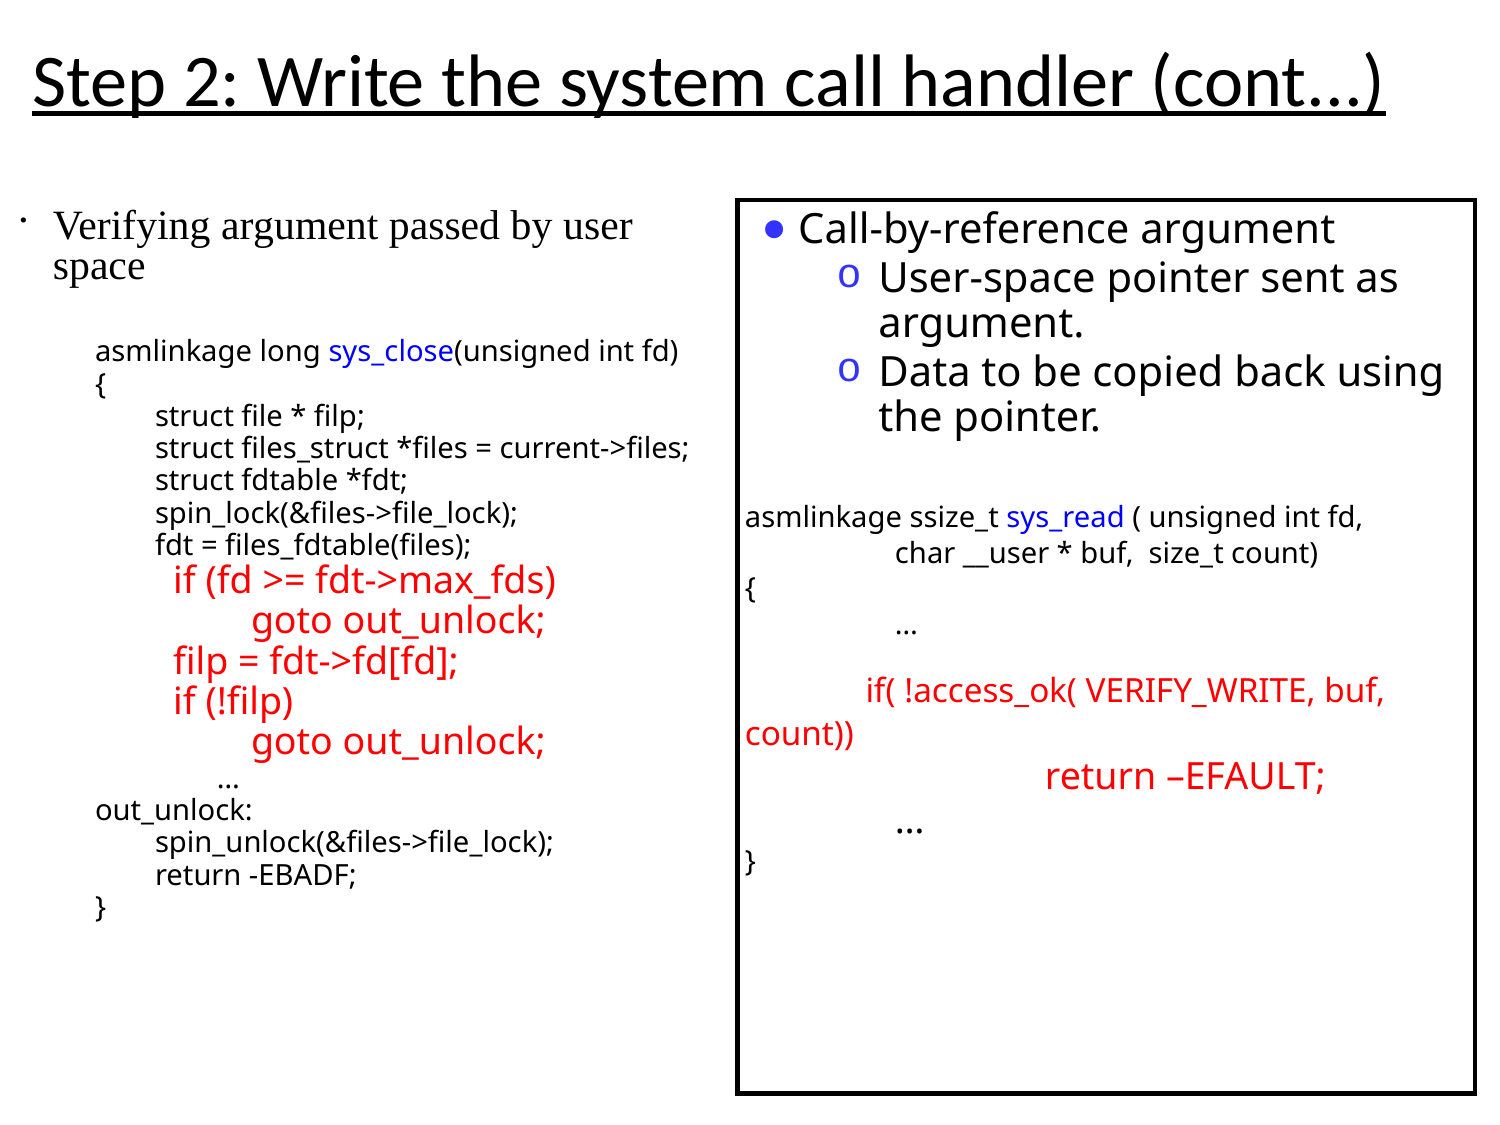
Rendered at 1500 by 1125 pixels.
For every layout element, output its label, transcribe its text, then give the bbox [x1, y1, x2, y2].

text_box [737, 199, 1476, 1094]
list Verifying argument passed by user space asmlinkage long sys_close(unsigned int fd) { struct file * filp; struct files_struct *files = current->files; struct fdtable *fdt; spin_lock(&files->file_lock); fdt = files_fdtable(files); if (fd >= fdt->max_fds) goto out_unlock; filp = fdt->fd[fd]; if (!filp) goto out_unlock; … out_unlock: spin_unlock(&files->file_lock); return -EBADF; } [11, 199, 735, 1094]
title Step 2: Write the system call handler (cont...) [24, 24, 1500, 213]
